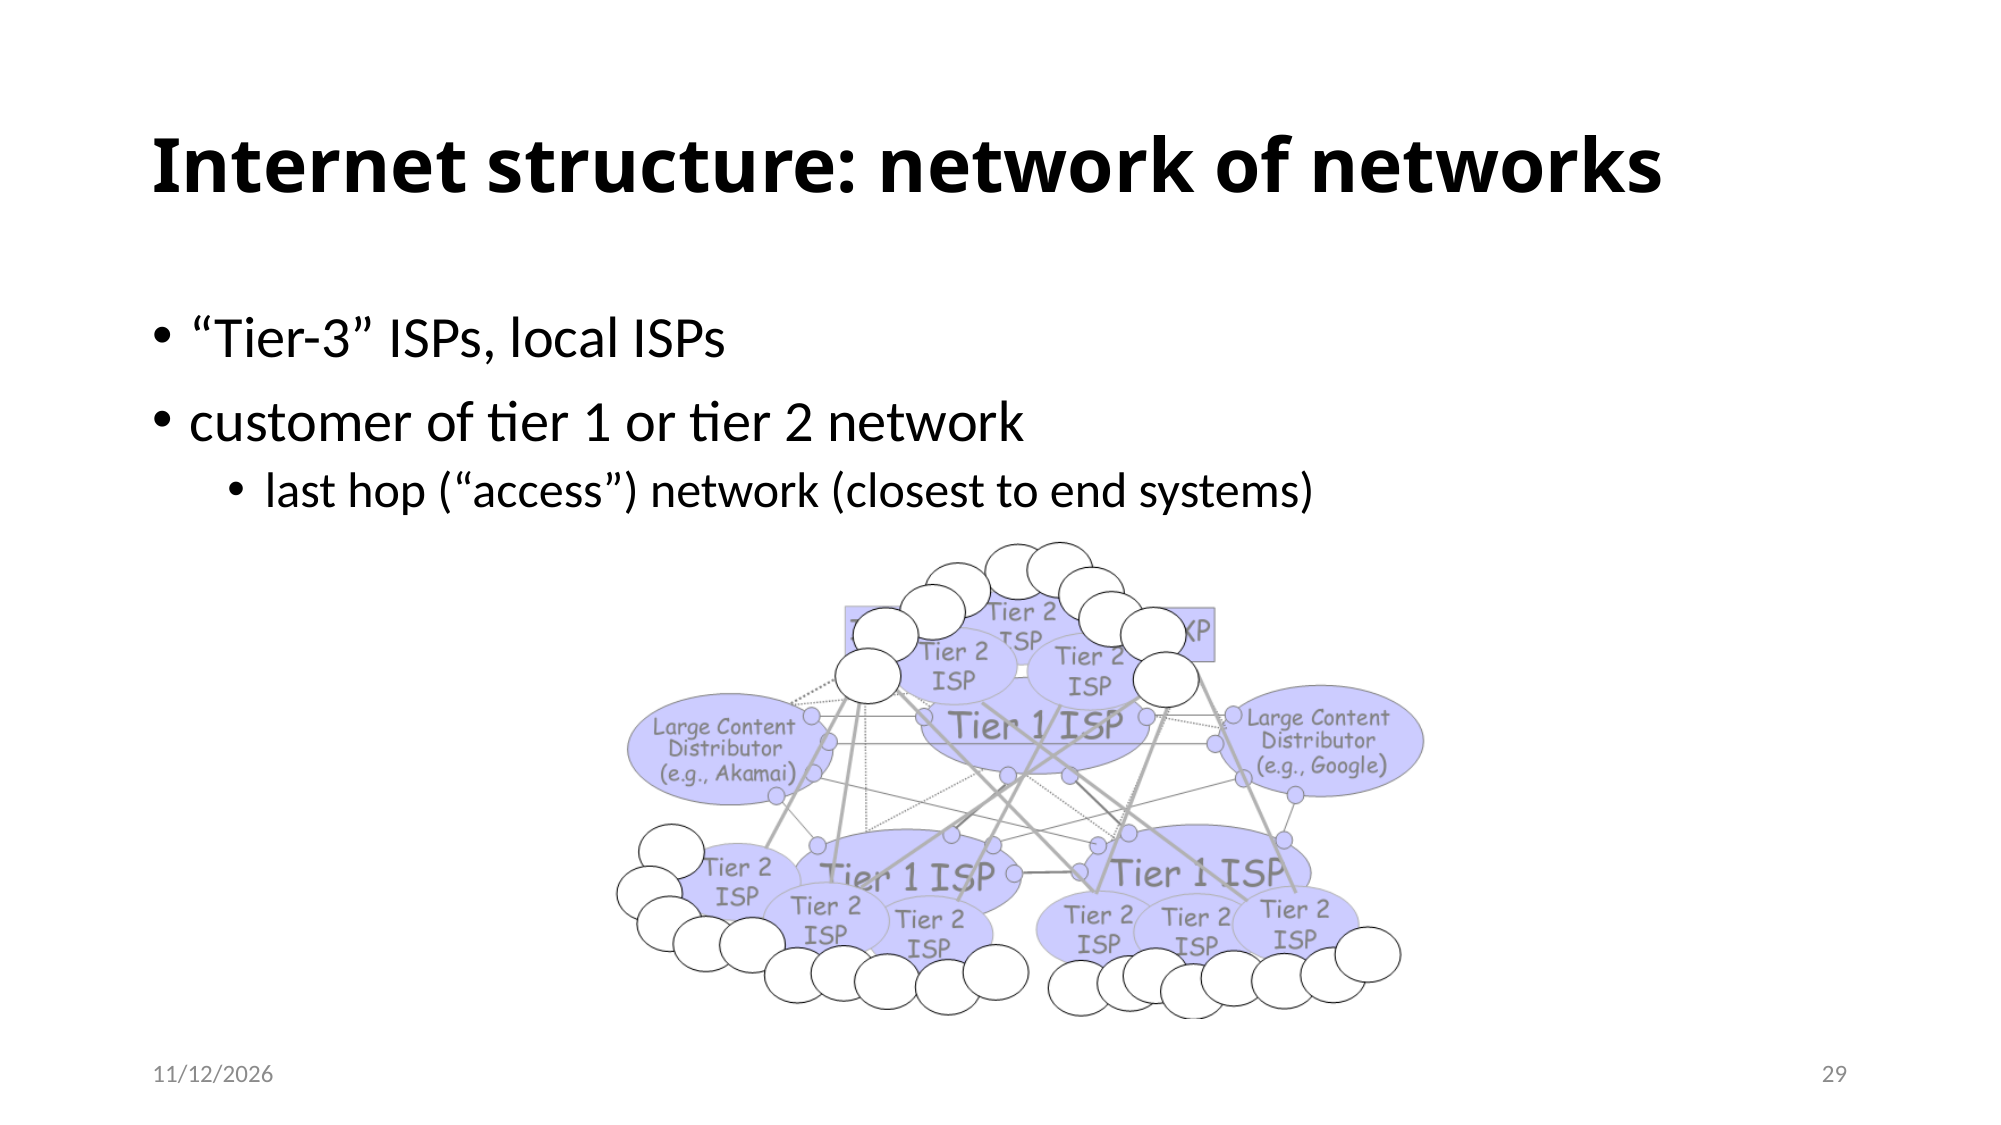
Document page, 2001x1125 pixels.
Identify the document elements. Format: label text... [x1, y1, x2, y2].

list “Tier-3” ISPs, local ISPs customer of tier 1 or tier 2 network last hop (“access”) network (closest to end systems) [137, 299, 1863, 1014]
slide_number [137, 1042, 588, 1103]
slide_number 29 [1412, 1042, 1863, 1103]
picture [593, 517, 1438, 1019]
title Internet structure: network of networks [137, 59, 1863, 278]
